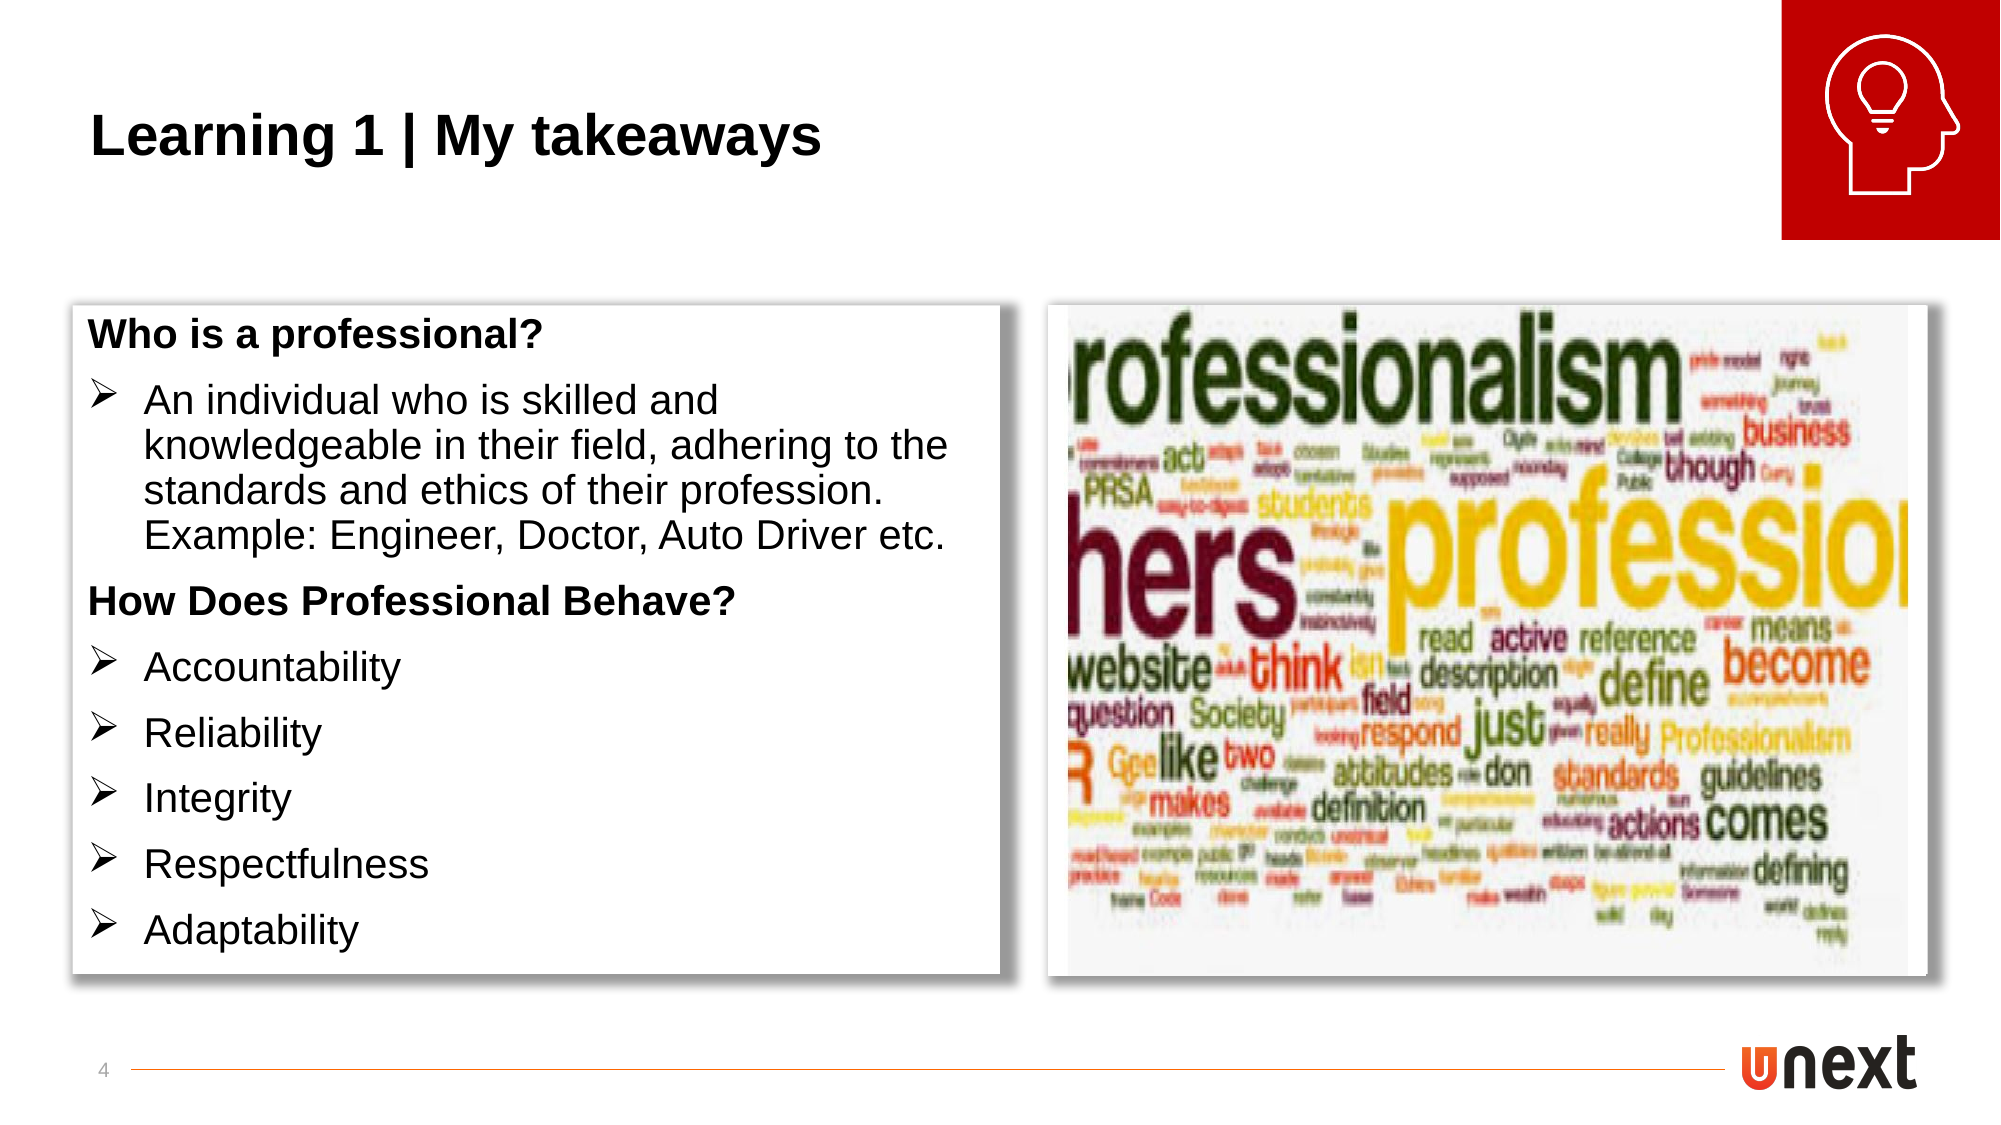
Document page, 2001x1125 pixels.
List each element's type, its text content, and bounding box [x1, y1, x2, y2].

picture [1797, 23, 1988, 214]
picture [1742, 1035, 1917, 1090]
picture [1048, 305, 1926, 976]
text_box [1781, 0, 2000, 241]
slide_number 4 [48, 1047, 110, 1091]
text_box Who is a professional? An individual who is skilled and knowledgeable in their field, adhering to the standards and ethics of their profession. Example: Engineer, Doctor, Auto Driver etc. How Does Professional Behave? Accountability Reliability Integrity Respectfulness Adaptability [72, 305, 1000, 974]
title Learning 1 | My takeaways [76, 78, 1797, 196]
